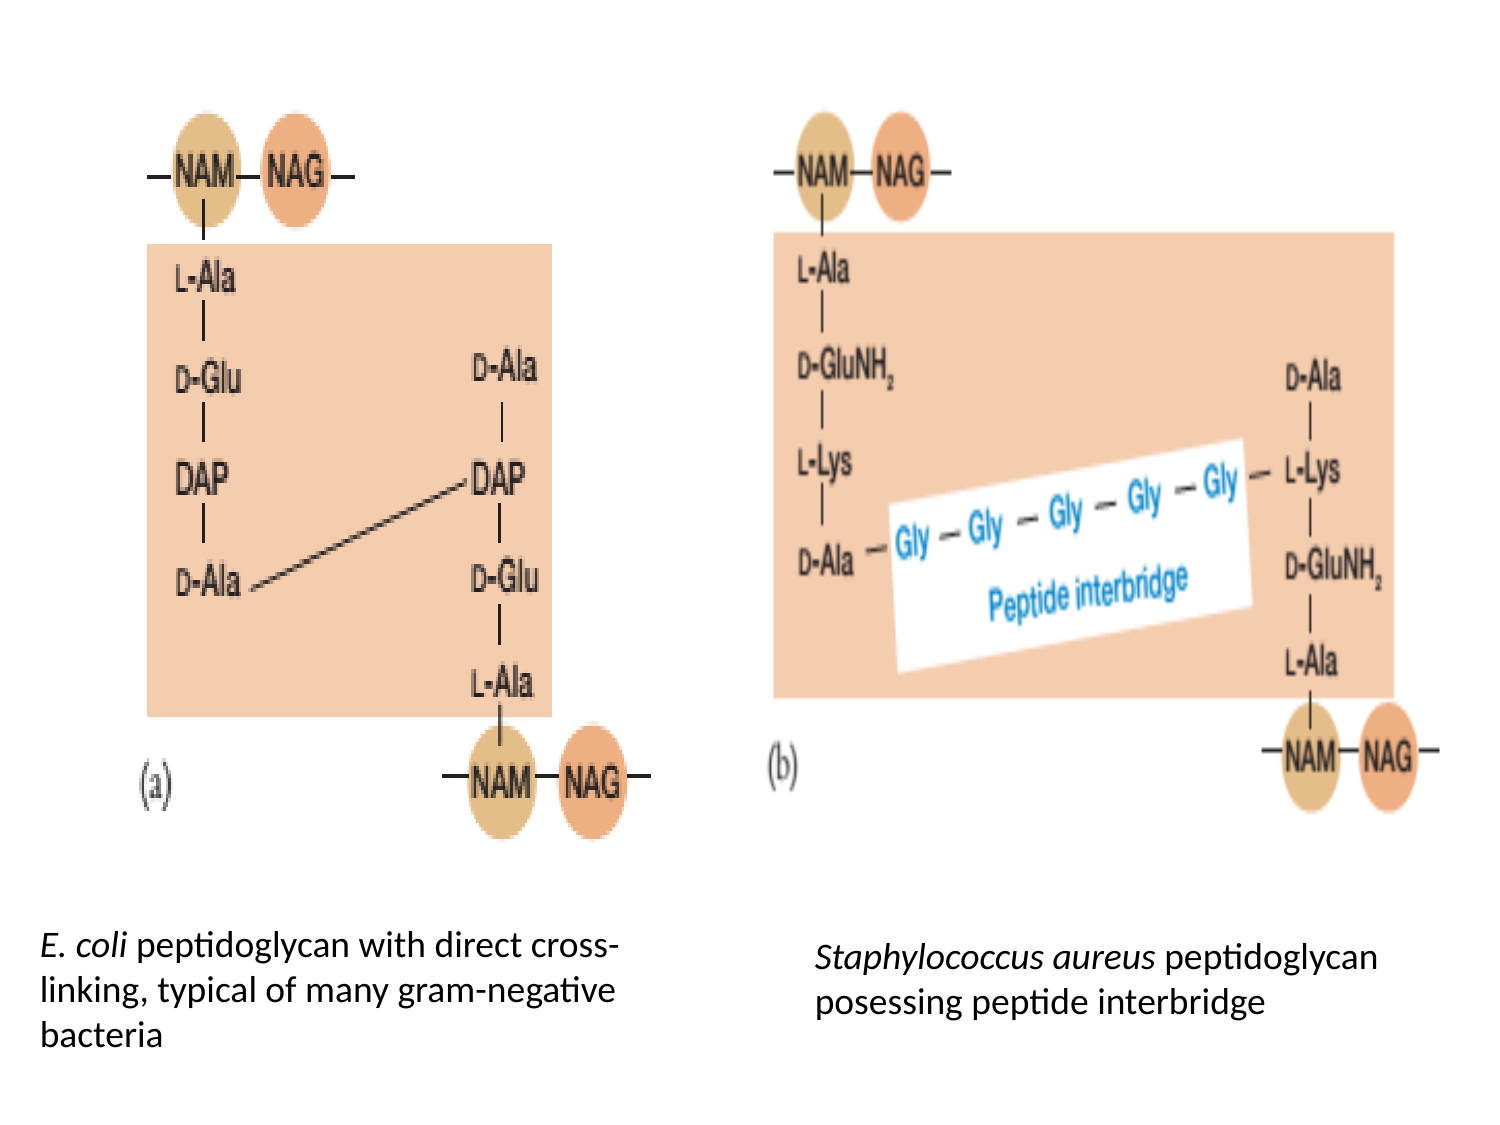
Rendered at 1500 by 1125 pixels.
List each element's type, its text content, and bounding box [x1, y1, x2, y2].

text_box E. coli peptidoglycan with direct cross-linking, typical of many gram-negative bacteria [24, 912, 725, 1063]
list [49, 74, 763, 888]
text_box Staphylococcus aureus peptidoglycan posessing peptide interbridge [800, 924, 1442, 1030]
picture [712, 99, 1500, 851]
